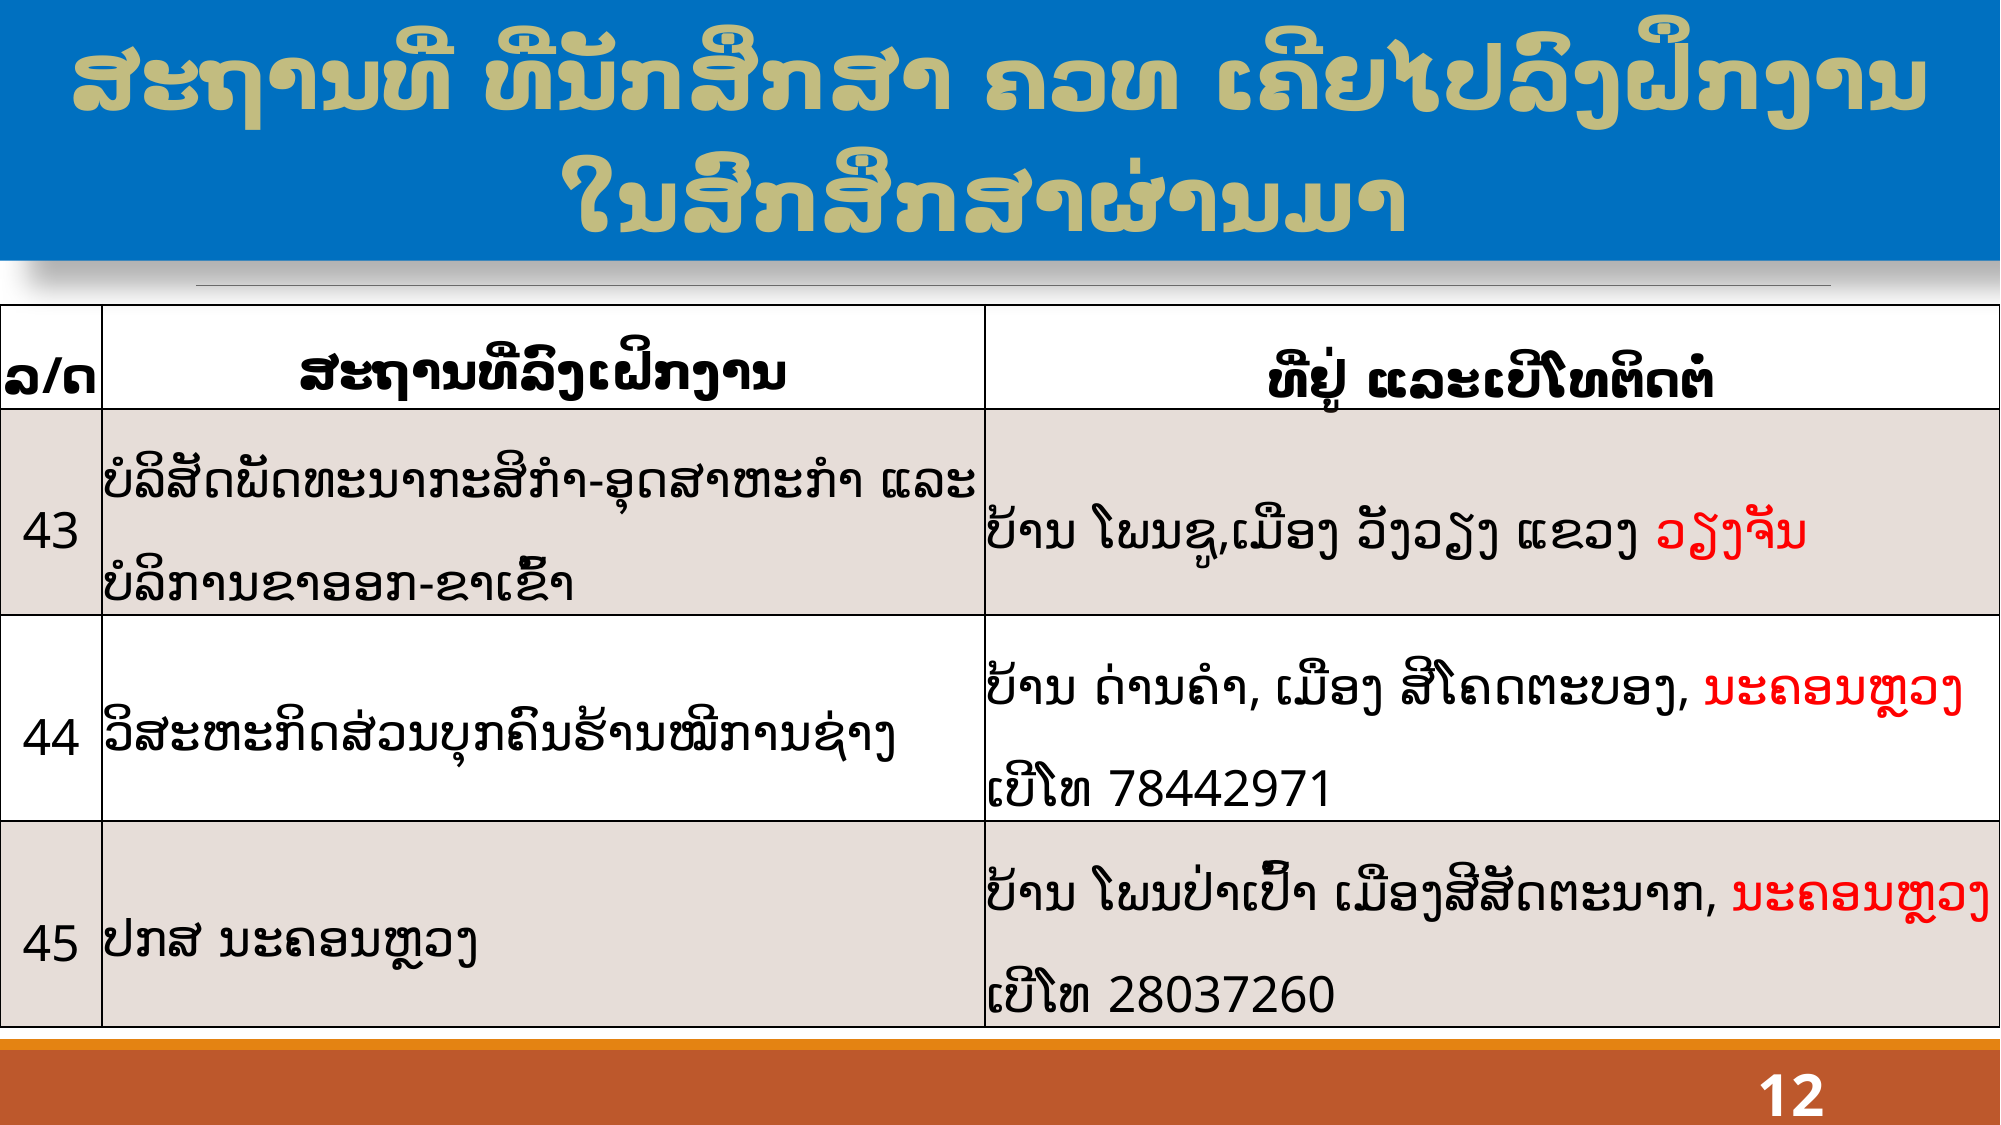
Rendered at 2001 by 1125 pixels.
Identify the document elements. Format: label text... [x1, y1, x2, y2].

table_header ລ/ດ [1, 306, 101, 408]
table_cell ບ້ານ ໂພນຊູ,ເມືອງ ວັງວຽງ ແຂວງ ວຽງຈັນ [986, 410, 1999, 614]
table_cell ບ້ານ ດ່ານຄໍາ, ເມືອງ ສີໂຄດຕະບອງ, ນະຄອນຫຼວງ ເບີໂທ 78442971 [986, 616, 1999, 820]
table_cell ບ້ານ ໂພນປ່າເປົ້າ ເມືອງສີສັດຕະນາກ, ນະຄອນຫຼວງ ເບີໂທ 28037260 [986, 822, 1999, 1026]
slide_number 12 [1624, 1059, 1840, 1120]
title ສະຖານທີ່ ທີ່ນັກສຶກສາ ຄວທ ເຄີຍໄປລົງຝຶກງານໃນສົກສຶກສາຜ່ານມາ [0, 0, 2000, 261]
table_cell 43 [1, 410, 101, 614]
table_cell 45 [1, 822, 101, 1026]
table_cell ວິສະຫະກິດສ່ວນບຸກຄົນຮ້ານໝີການຊ່າງ [103, 616, 984, 820]
table_cell ປກສ ນະຄອນຫຼວງ [103, 822, 984, 1026]
table_header ສະຖານທີ່ລົງເຝິກງານ [103, 308, 984, 408]
table_header ທີ່ຢູ່ ແລະເບີໂທຕິດຕໍ່ [986, 308, 1999, 408]
table_cell ບໍລິສັດພັດທະນາກະສິກໍາ-ອຸດສາຫະກຳ ແລະ ບໍລິການຂາອອກ-ຂາເຂົ້າ [103, 410, 984, 614]
table_cell 44 [1, 616, 101, 820]
